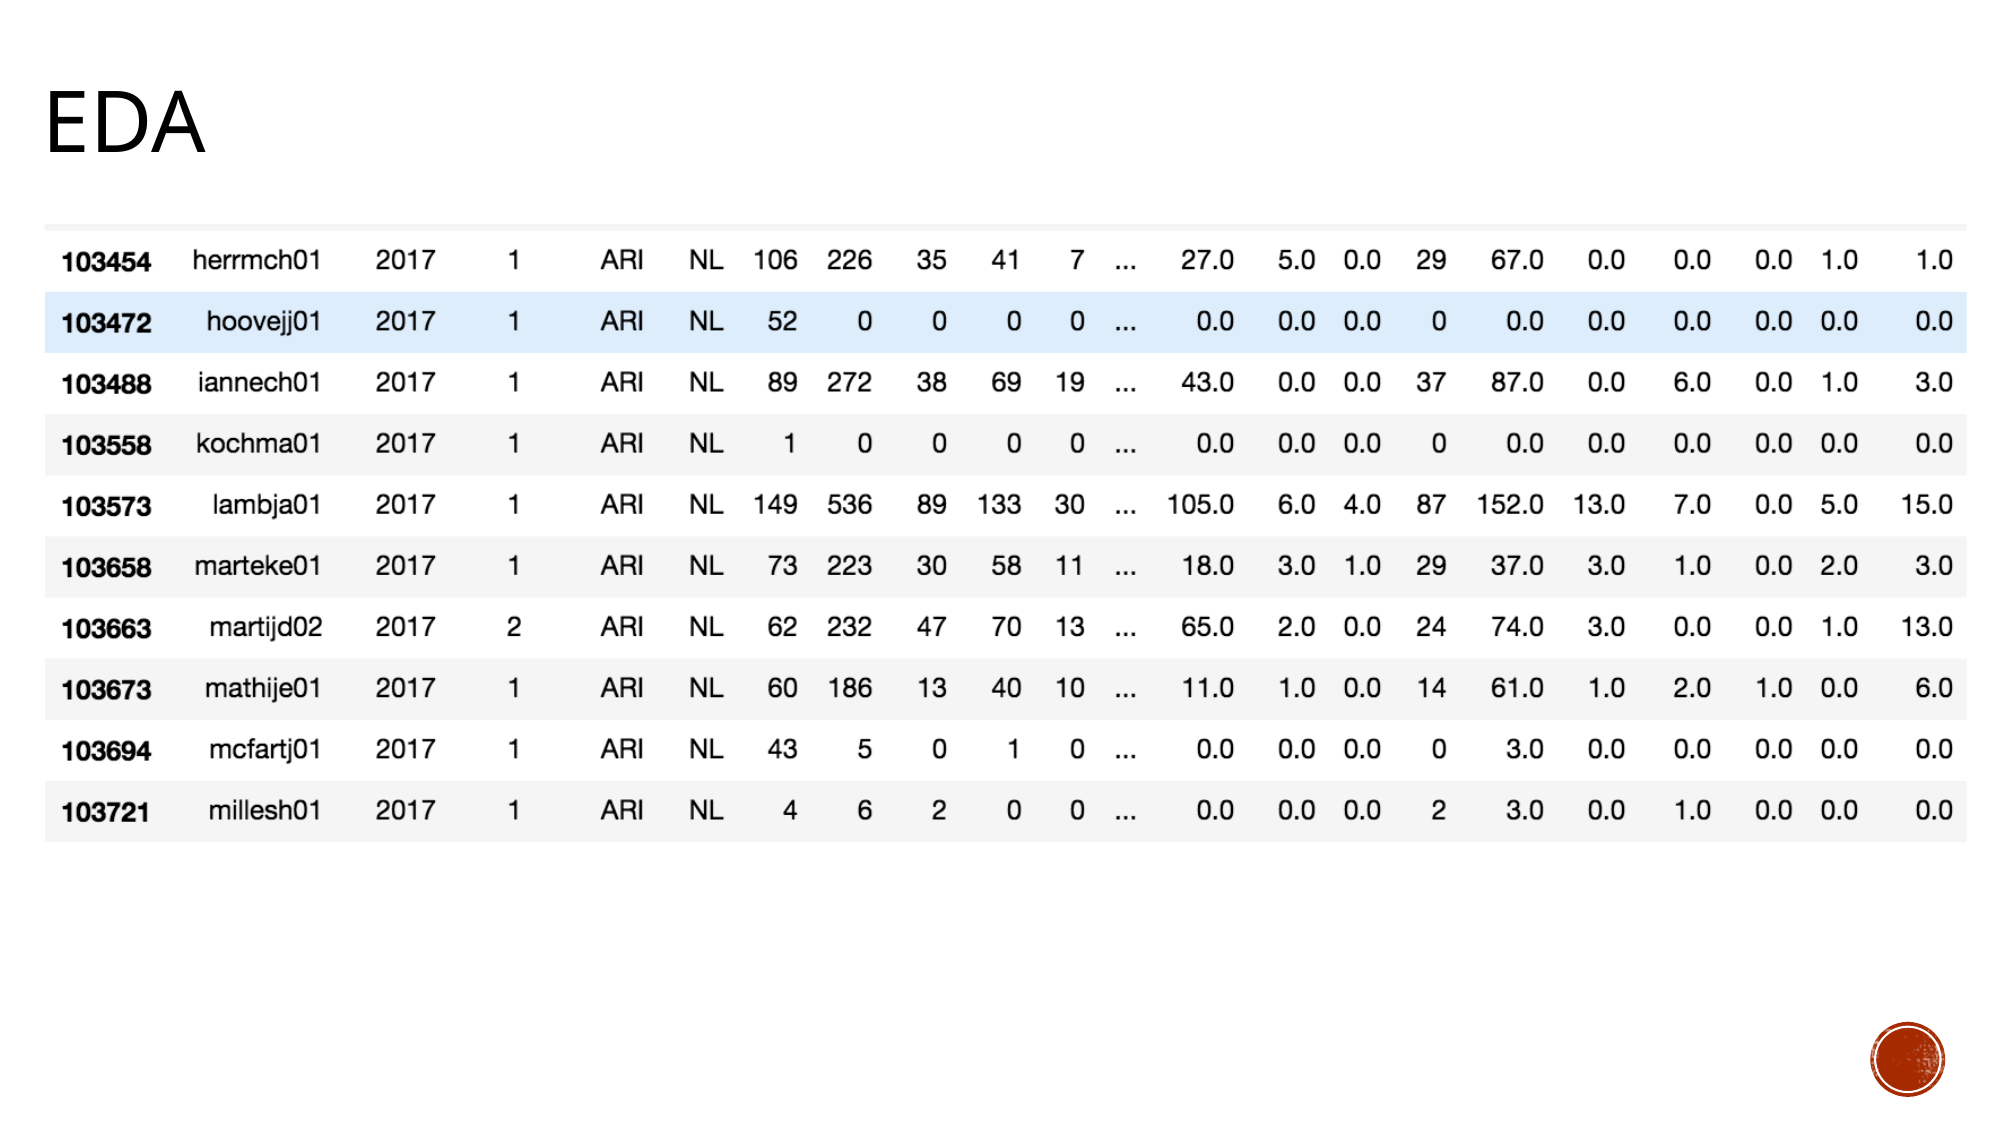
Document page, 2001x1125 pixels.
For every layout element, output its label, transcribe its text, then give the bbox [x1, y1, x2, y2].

picture [27, 225, 1969, 847]
title EDA [27, 25, 223, 224]
